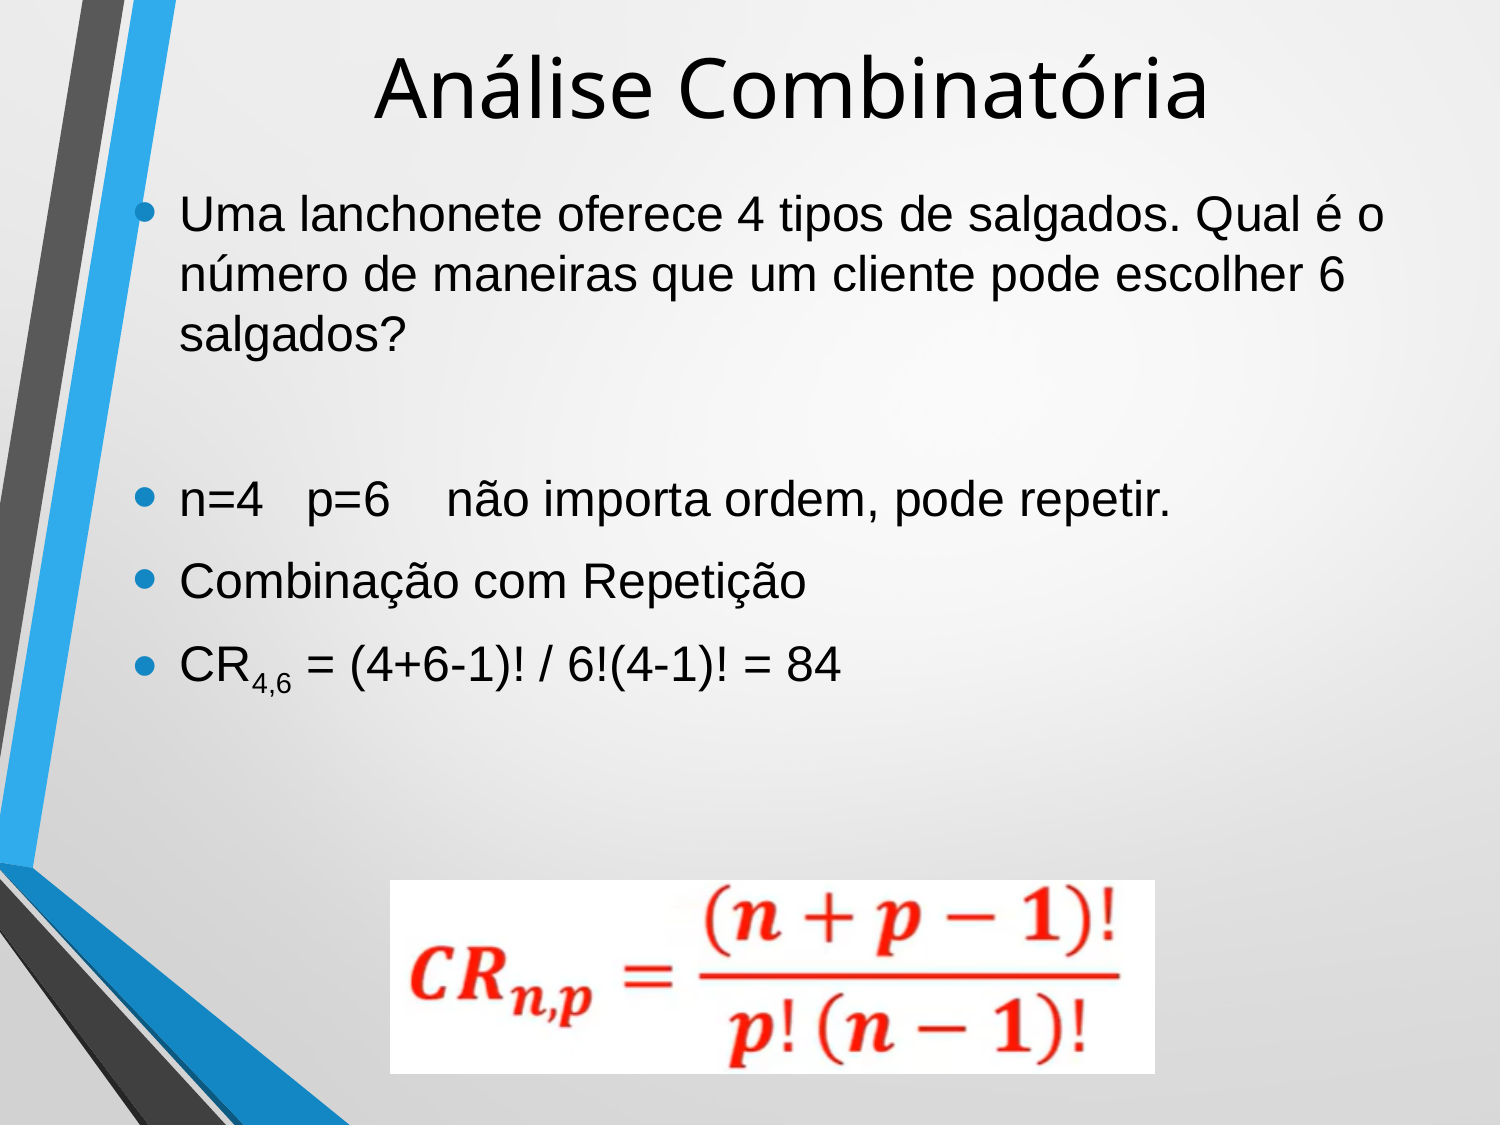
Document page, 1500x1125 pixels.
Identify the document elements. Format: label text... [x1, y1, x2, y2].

text_box Uma lanchonete oferece 4 tipos de salgados. Qual é o número de maneiras que um cliente pode escolher 6 salgados? n=4 p=6 não importa ordem, pode repetir. Combinação com Repetição CR4,6 = (4+6-1)! / 6!(4-1)! = 84 [117, 173, 1463, 1125]
title Análise Combinatória [161, 0, 1425, 173]
picture [390, 879, 1156, 1075]
